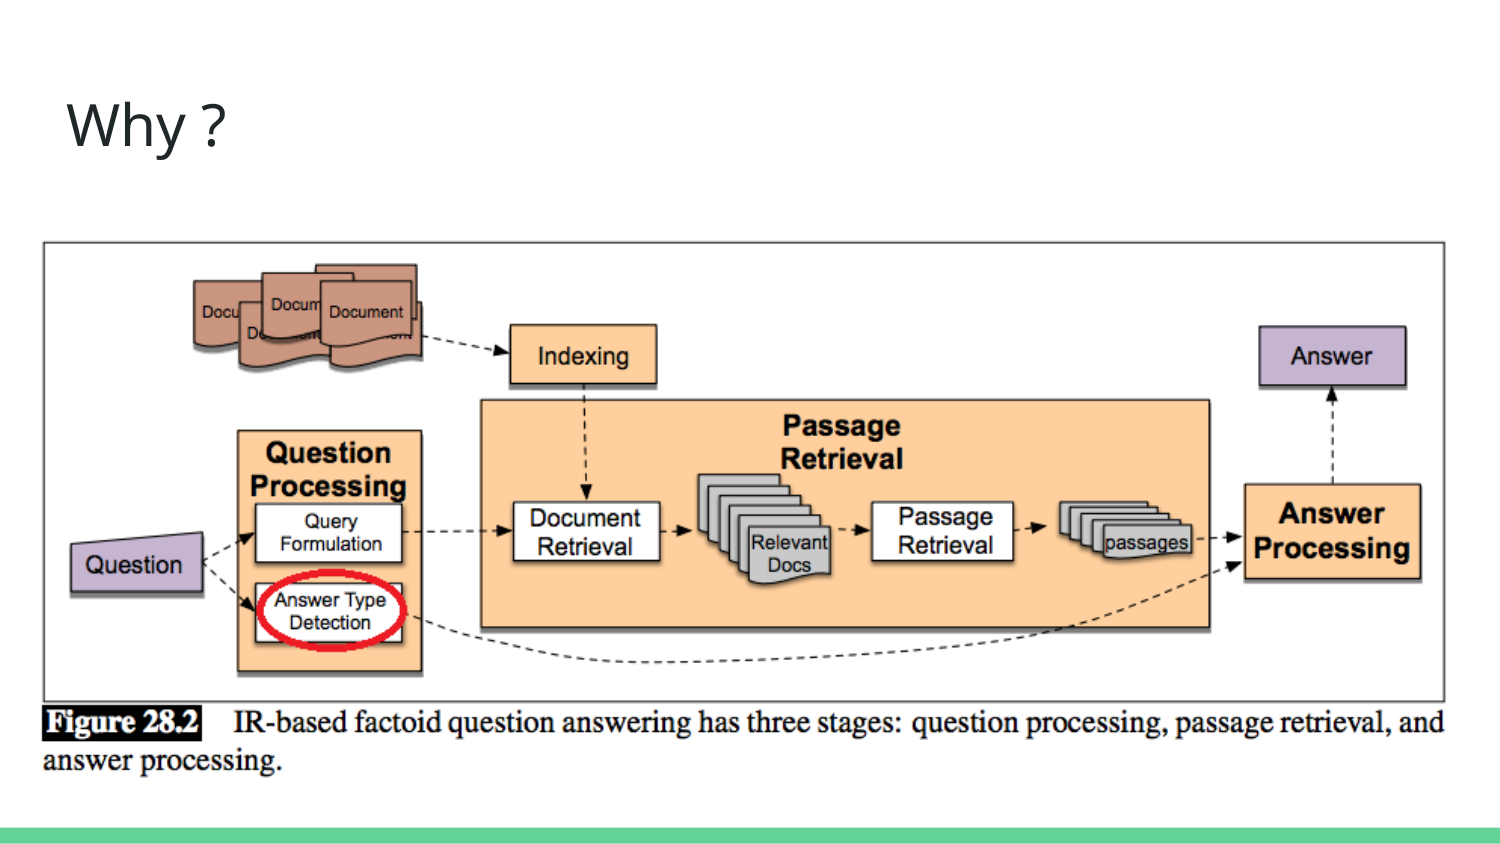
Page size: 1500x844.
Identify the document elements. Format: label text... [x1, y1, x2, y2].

title Why ? [51, 72, 1449, 167]
picture [0, 200, 1500, 799]
